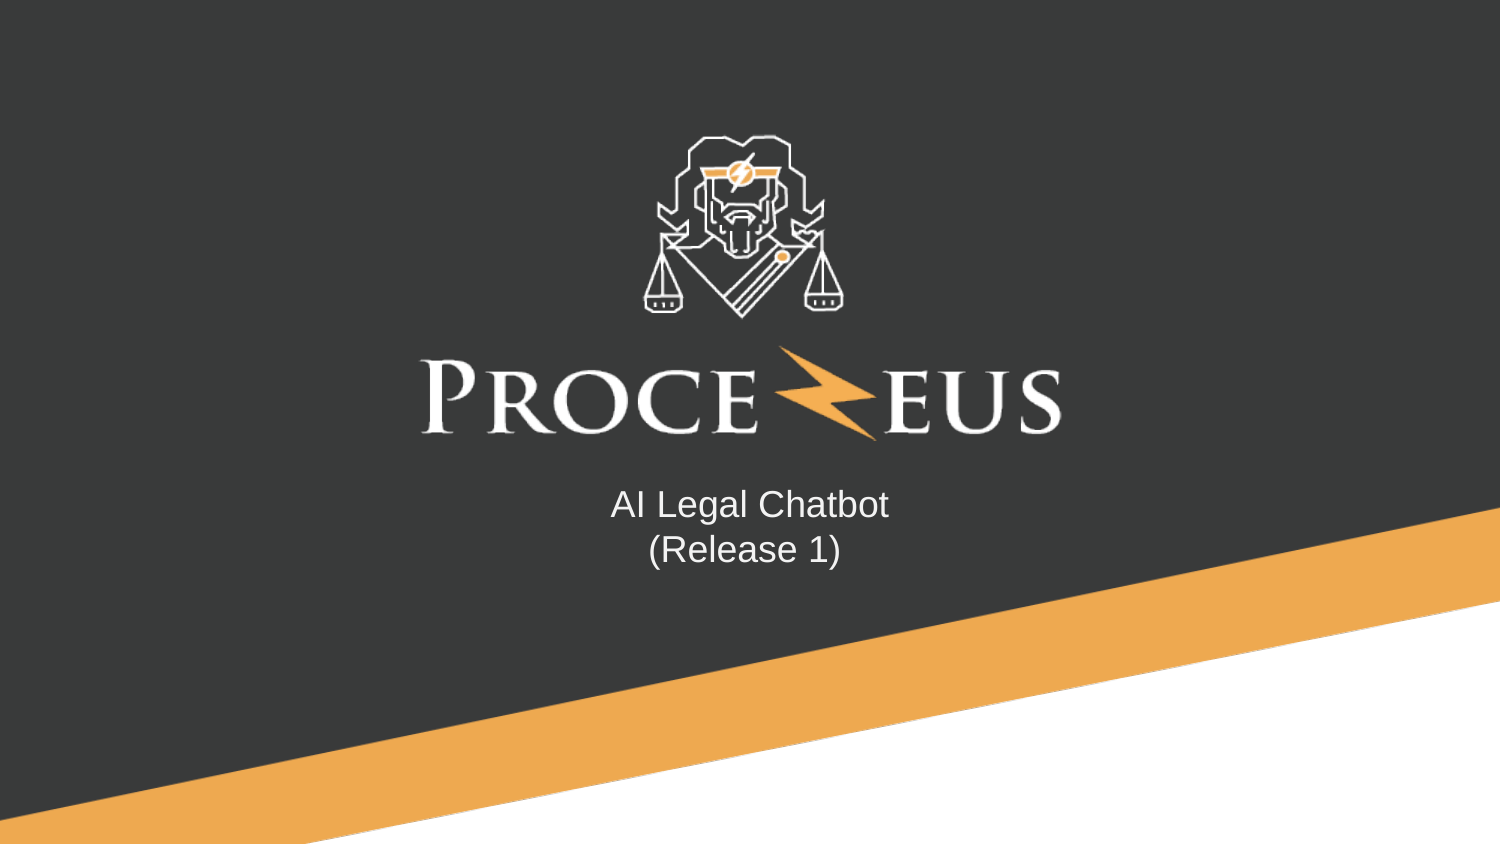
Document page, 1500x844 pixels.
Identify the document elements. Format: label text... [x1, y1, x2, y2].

picture [0, 0, 1500, 844]
subtitle AI Legal Chatbot (Release 1) [51, 464, 1449, 595]
